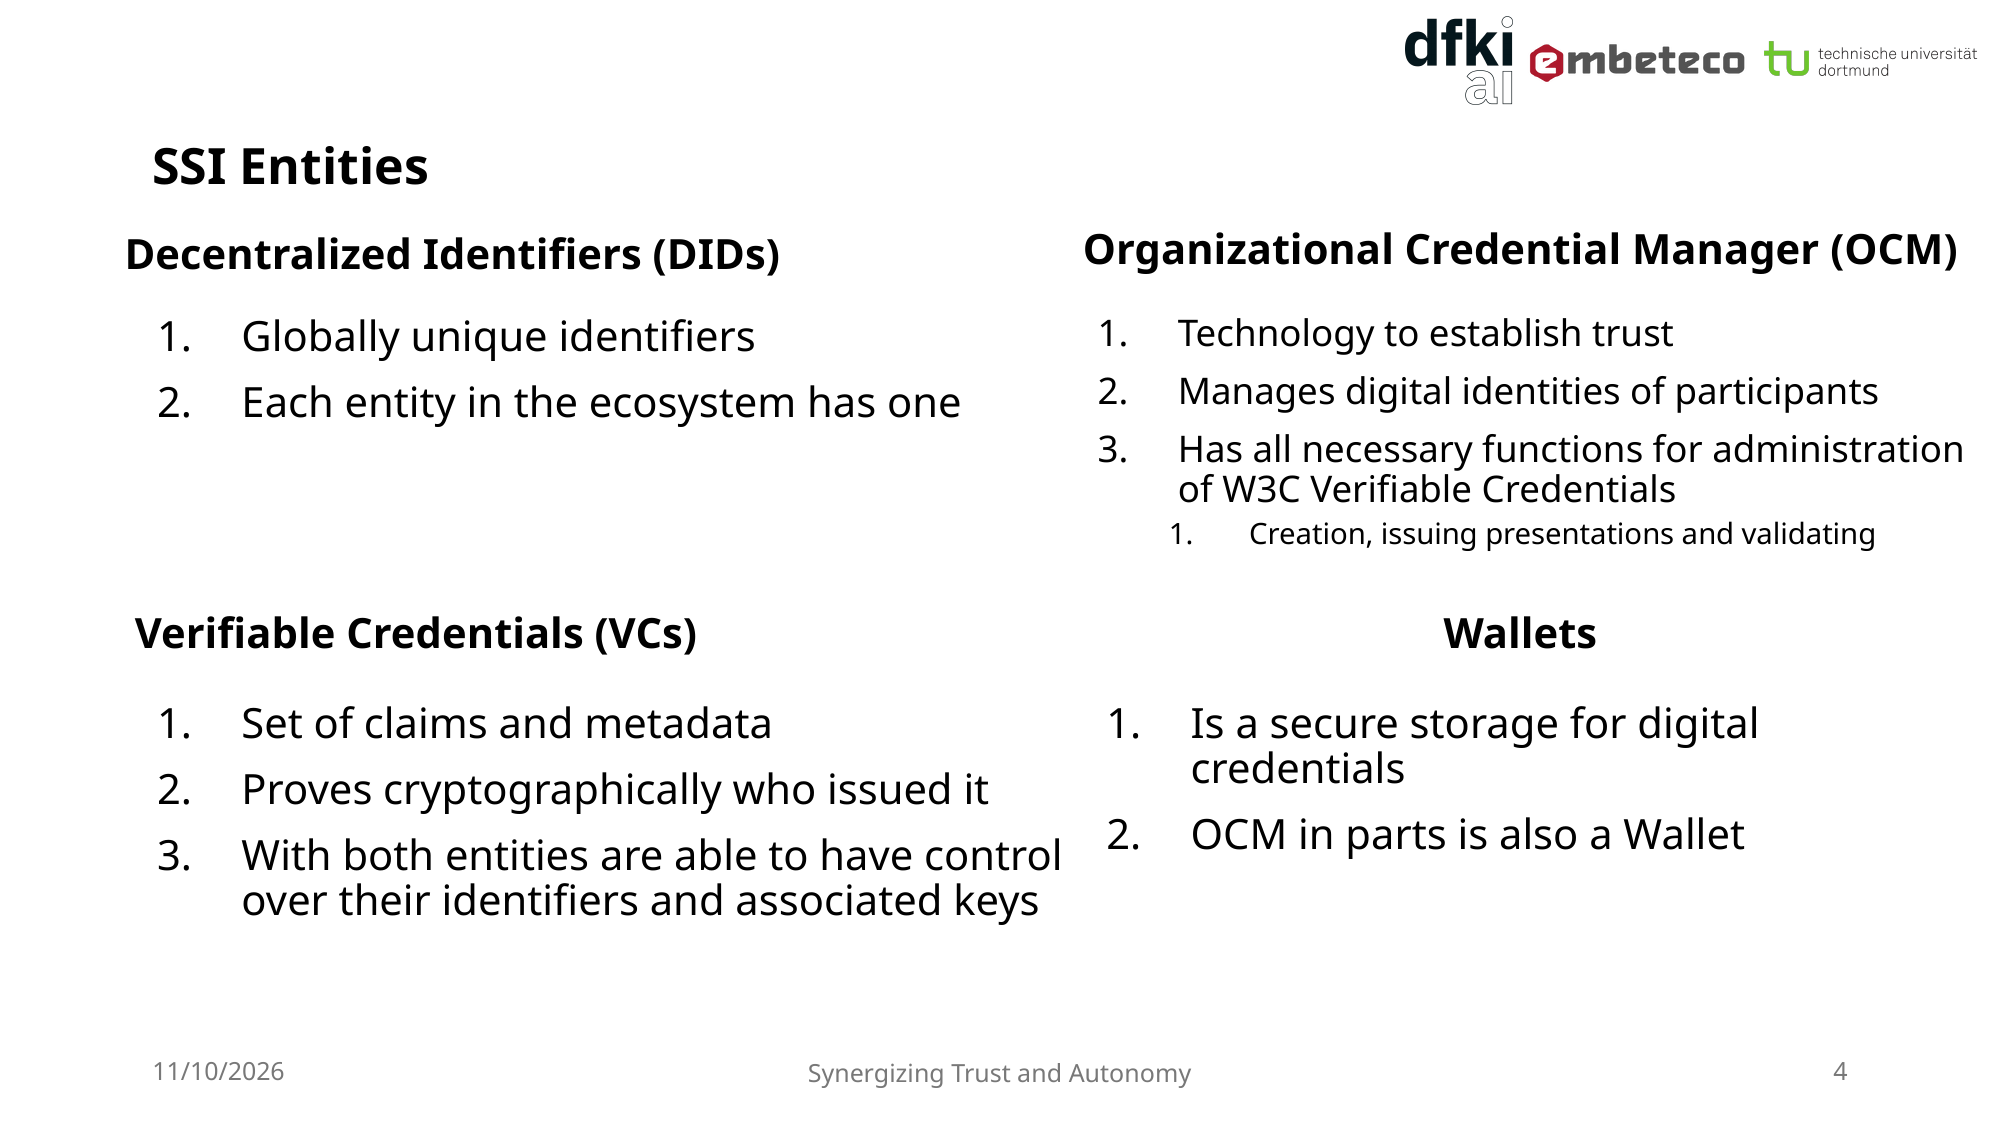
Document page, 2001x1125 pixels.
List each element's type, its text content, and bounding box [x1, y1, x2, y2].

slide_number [137, 1042, 588, 1103]
text_box Technology to establish trust Manages digital identities of participants Has all necessary functions for administration of W3C Verifiable Credentials Creation, issuing presentations and validating [1082, 307, 1982, 563]
text_box Is a secure storage for digital credentials OCM in parts is also a Wallet [1091, 695, 1990, 951]
text_box Wallets [1428, 598, 1613, 664]
slide_number 4 [1412, 1042, 1863, 1103]
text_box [1404, 15, 1982, 106]
text_box Decentralized Identifiers (DIDs) [109, 220, 796, 285]
text_box Verifiable Credentials (VCs) [119, 598, 712, 664]
footer Synergizing Trust and Autonomy [624, 1042, 1375, 1103]
text_box Organizational Credential Manager (OCM) [1068, 215, 1973, 281]
text_box Set of claims and metadata Proves cryptographically who issued it With both entities are able to have control over their identifiers and associated keys [142, 695, 1081, 951]
text_box Globally unique identifiers Each entity in the ecosystem has one [142, 307, 1081, 563]
text_box SSI Entities [137, 59, 1863, 278]
